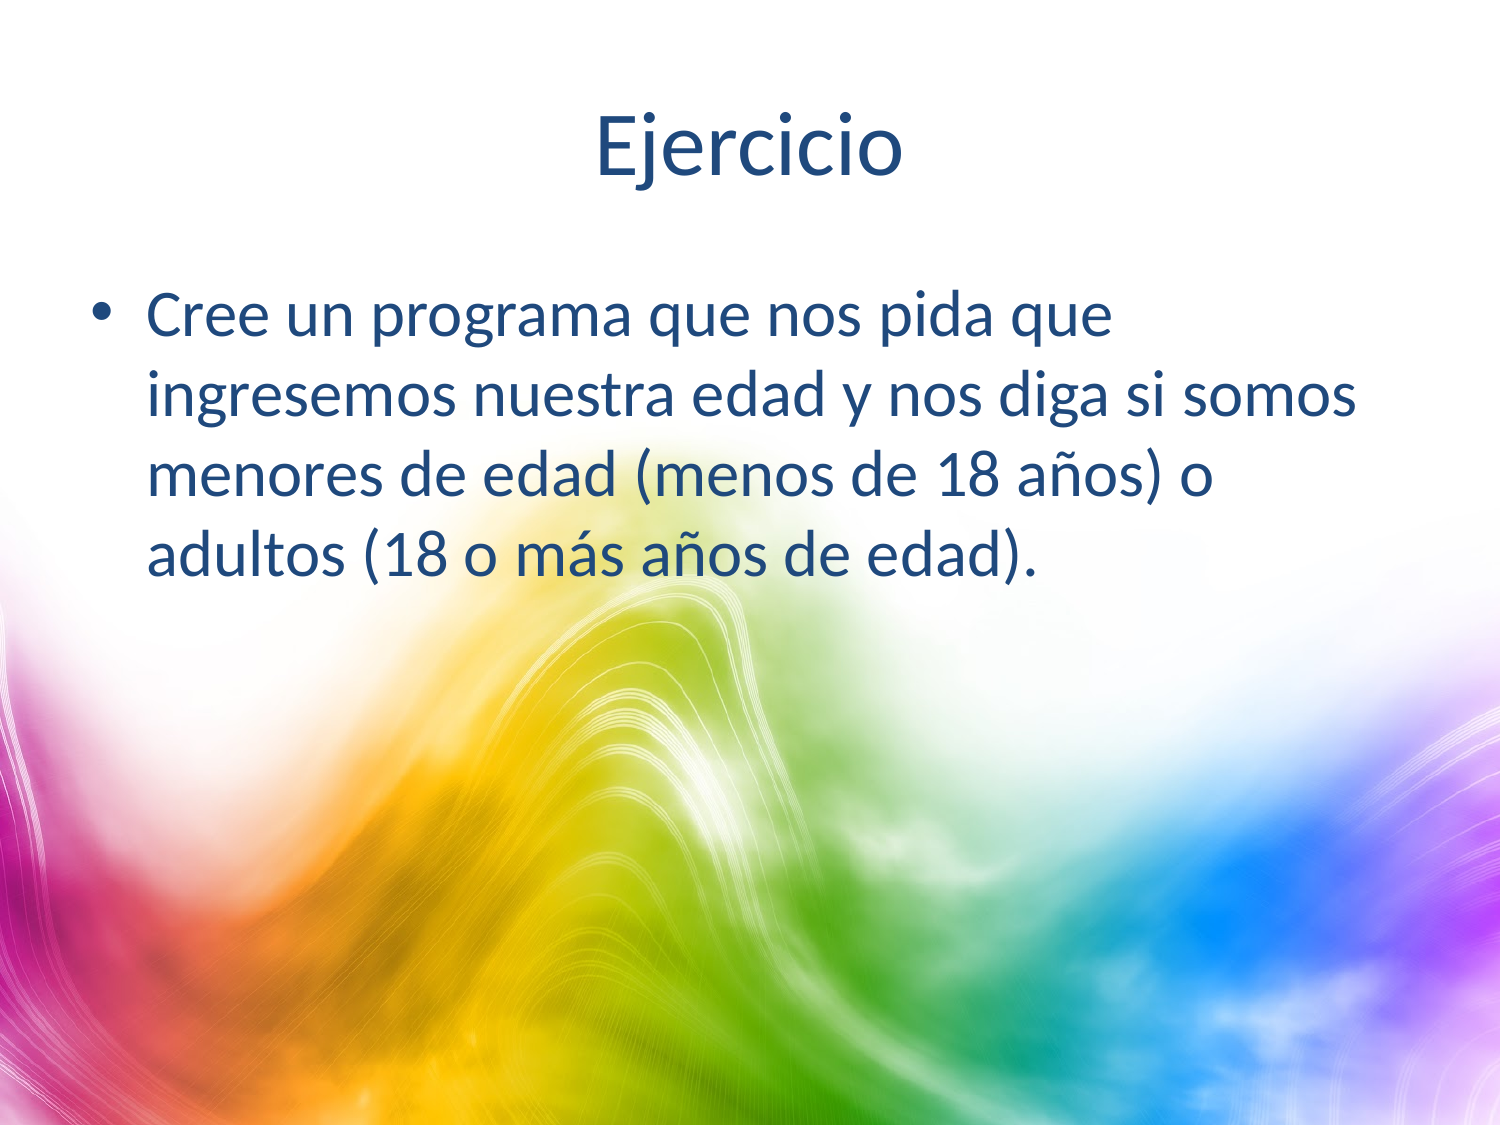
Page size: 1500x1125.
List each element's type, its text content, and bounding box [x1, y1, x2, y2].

list Cree un programa que nos pida que ingresemos nuestra edad y nos diga si somos menores de edad (menos de 18 años) o adultos (18 o más años de edad). [75, 262, 1425, 1005]
title Ejercicio [75, 45, 1425, 233]
picture [0, 0, 1500, 1125]
